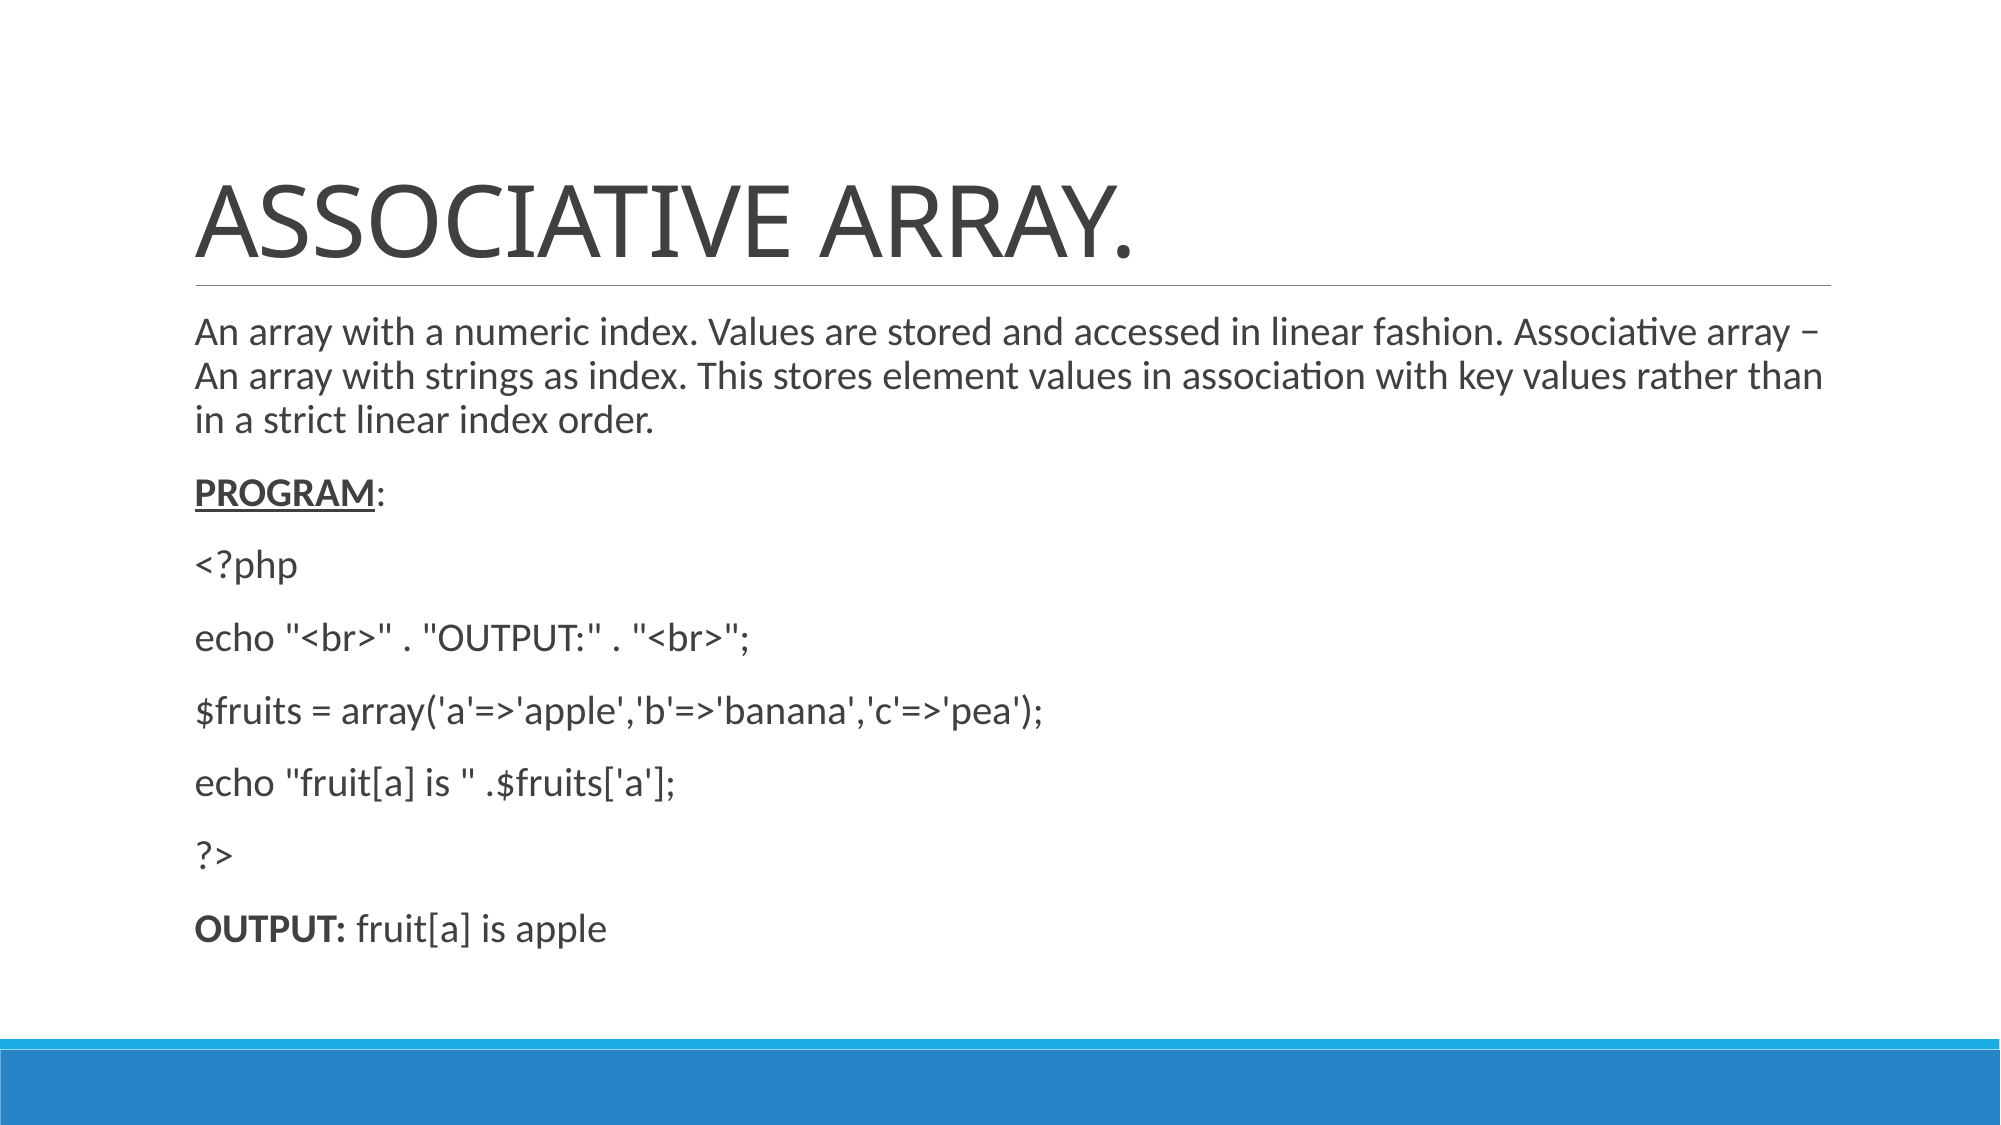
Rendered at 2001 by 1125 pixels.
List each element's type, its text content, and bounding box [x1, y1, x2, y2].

title ASSOCIATIVE ARRAY. [180, 47, 1830, 285]
list An array with a numeric index. Values are stored and accessed in linear fashion. Associative array − An array with strings as index. This stores element values in association with key values rather than in a strict linear index order. PROGRAM: <?php echo "<br>" . "OUTPUT:" . "<br>"; $fruits = array('a'=>'apple','b'=>'banana','c'=>'pea'); echo "fruit[a] is " .$fruits['a']; ?> OUTPUT: fruit[a] is apple [180, 302, 1830, 963]
